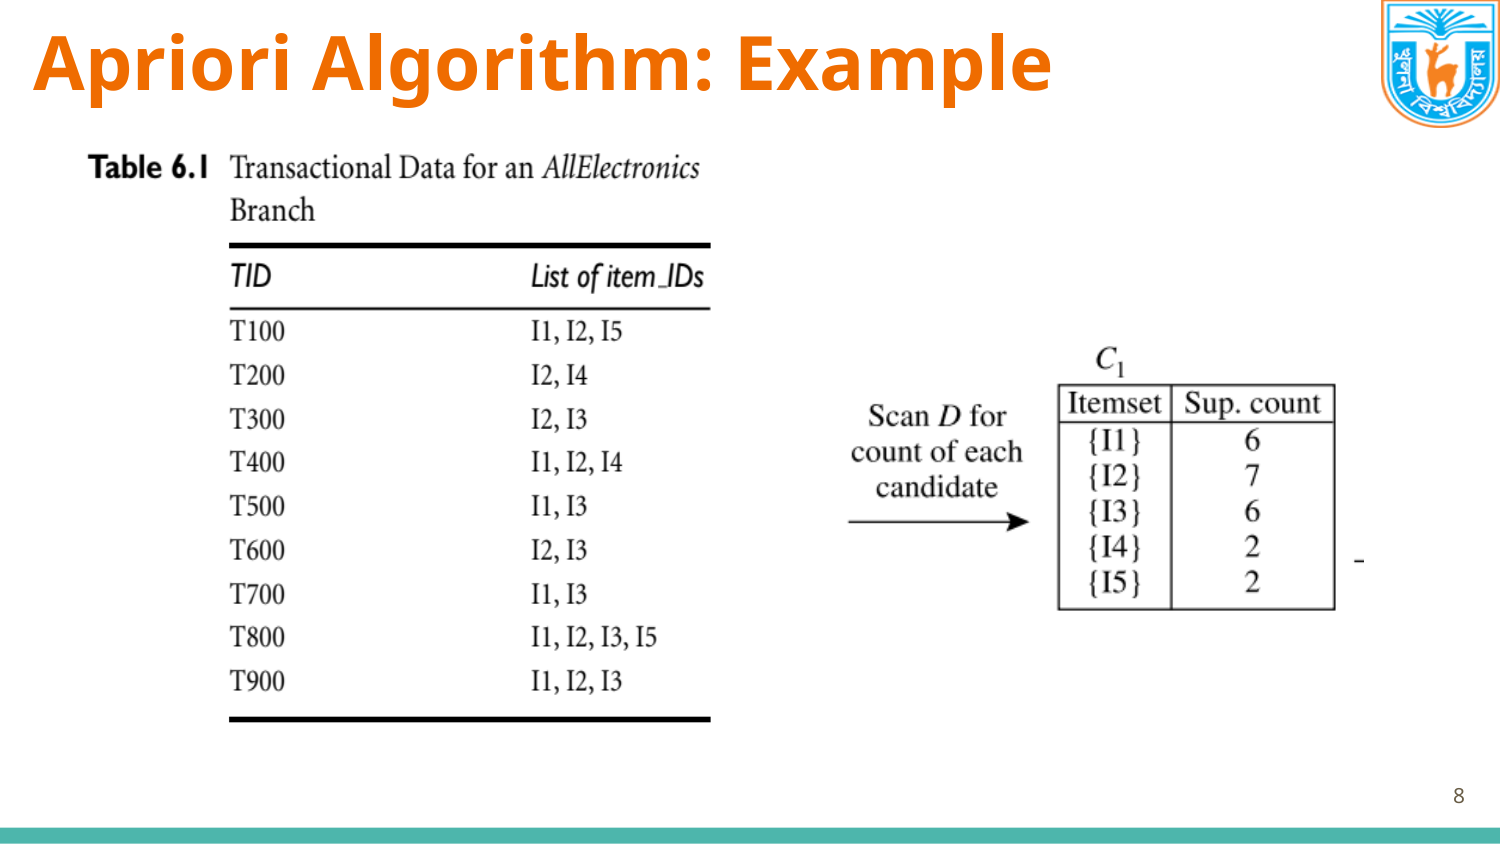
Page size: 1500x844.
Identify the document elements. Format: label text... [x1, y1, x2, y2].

text_box [0, 115, 1043, 818]
title Apriori Algorithm: Example [18, 0, 1378, 116]
picture [1380, 0, 1500, 128]
picture [75, 141, 1364, 750]
slide_number 8 [1389, 764, 1480, 830]
